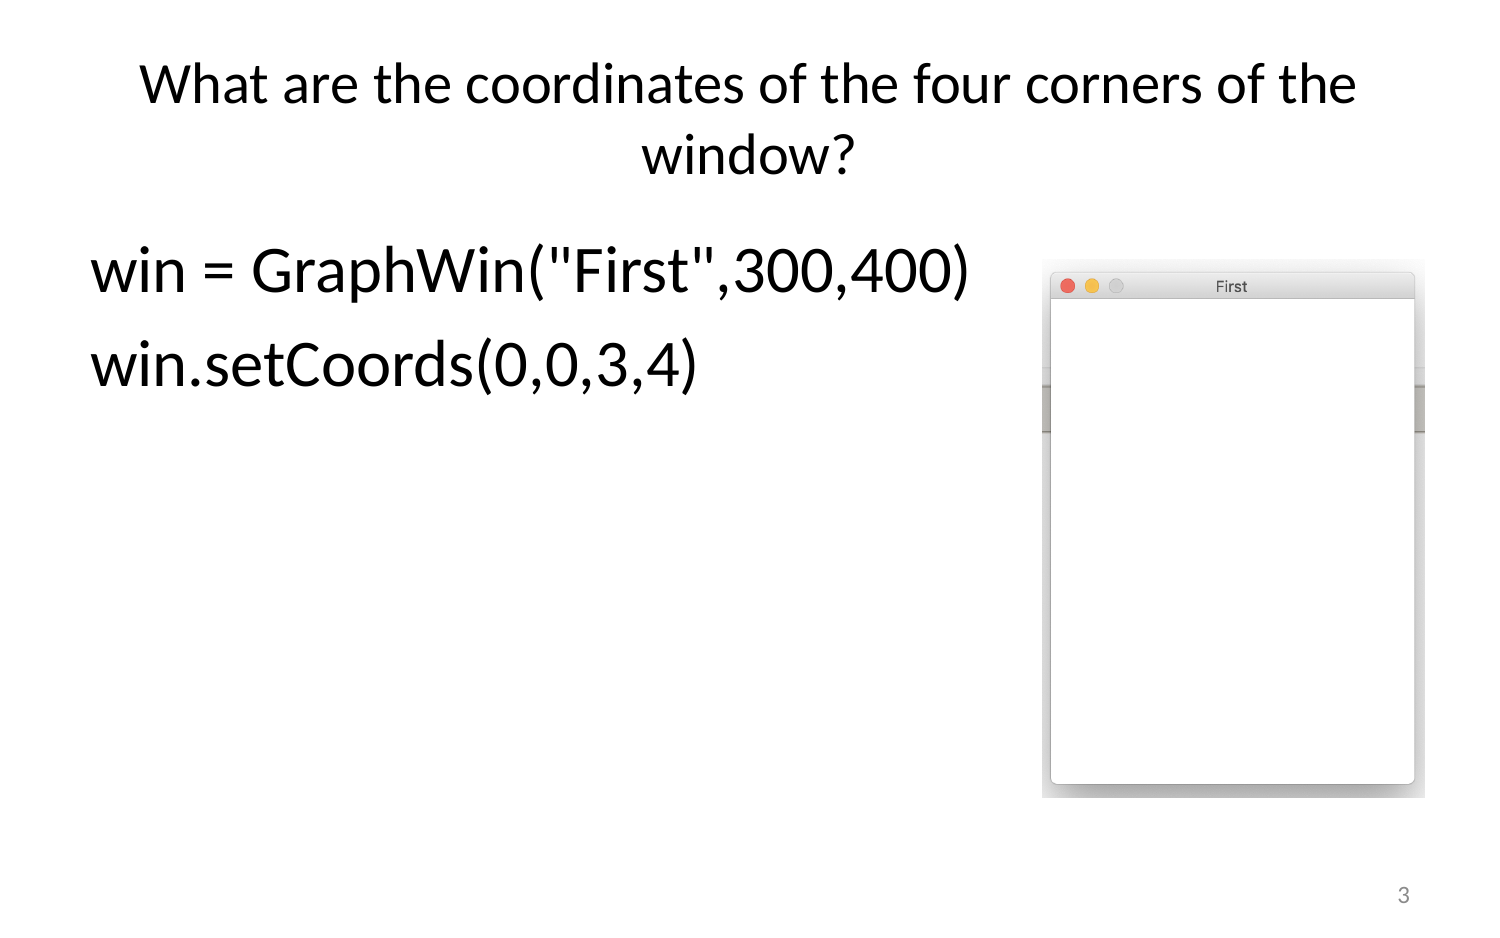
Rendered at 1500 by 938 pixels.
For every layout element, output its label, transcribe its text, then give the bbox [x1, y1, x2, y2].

list win = GraphWin("First",300,400) win.setCoords(0,0,3,4) [75, 218, 1425, 838]
slide_number 3 [1074, 868, 1425, 919]
title What are the coordinates of the four corners of the window? [75, 37, 1425, 194]
picture [1042, 258, 1426, 798]
